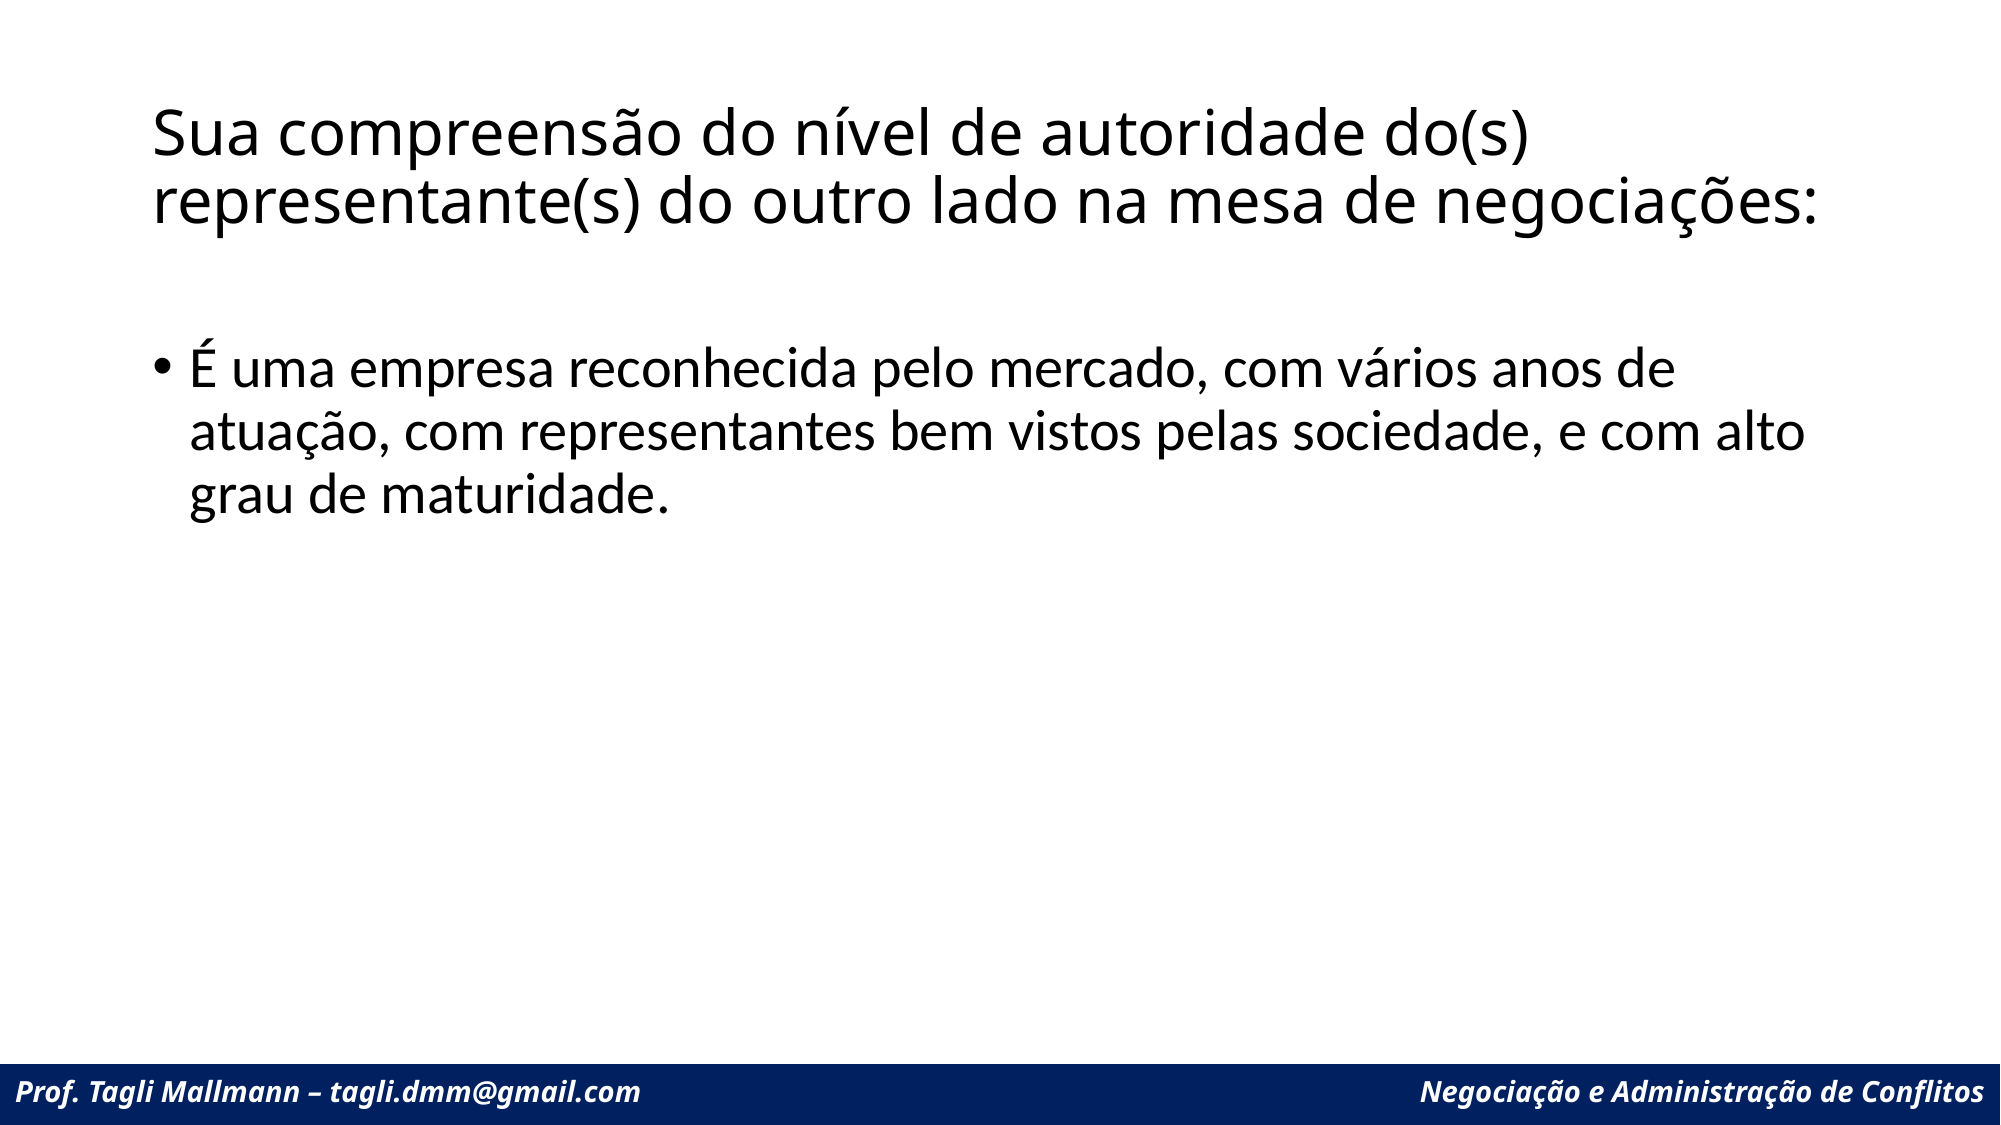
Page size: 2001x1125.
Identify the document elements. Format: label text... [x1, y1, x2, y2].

title Sua compreensão do nível de autoridade do(s) representante(s) do outro lado na mesa de negociações: [137, 59, 1863, 278]
list É uma empresa reconhecida pelo mercado, com vários anos de atuação, com representantes bem vistos pelas sociedade, e com alto grau de maturidade. [137, 329, 1863, 1014]
